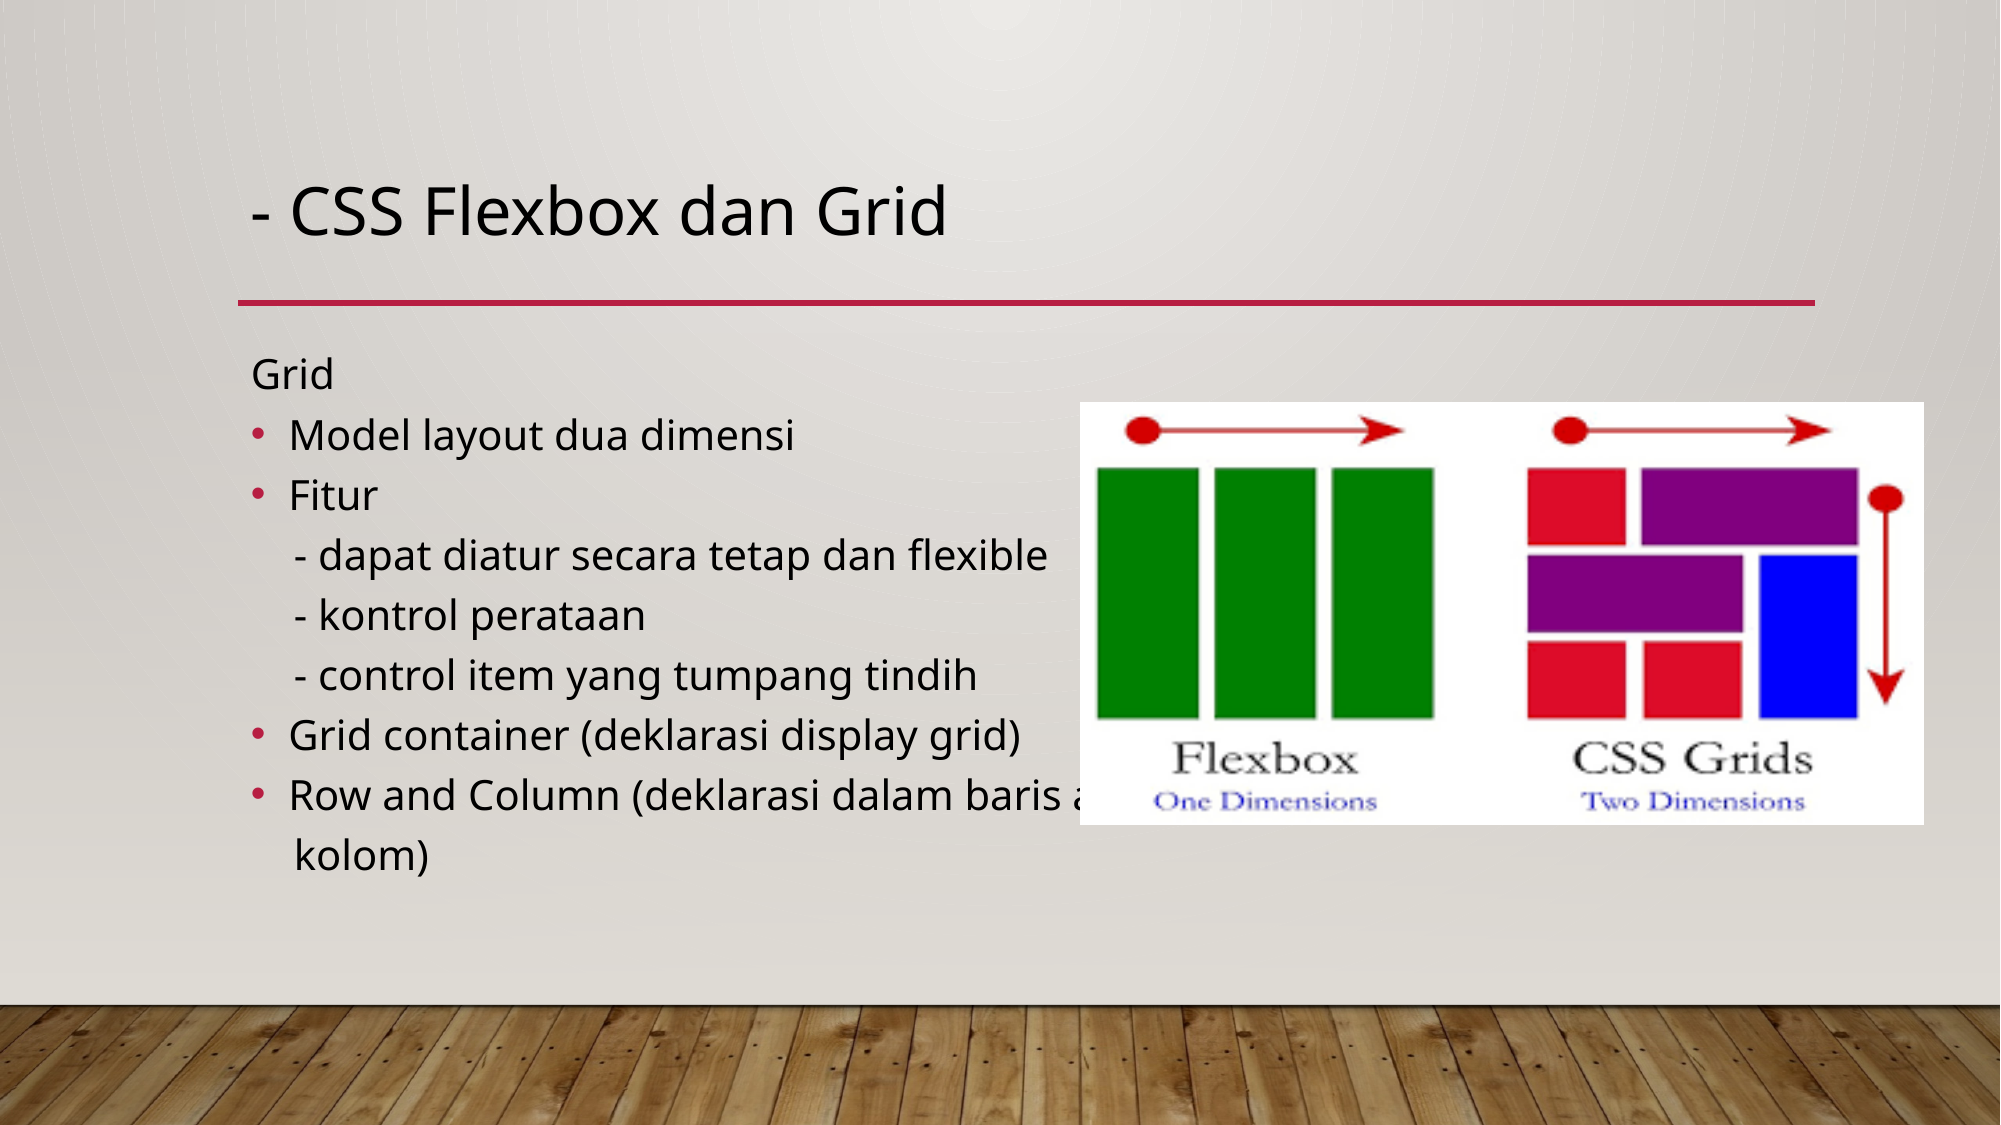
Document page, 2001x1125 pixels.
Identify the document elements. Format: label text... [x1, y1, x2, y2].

picture [0, 1005, 2000, 1125]
picture [1080, 402, 1924, 825]
title - CSS Flexbox dan Grid [235, 131, 1812, 296]
list Grid Model layout dua dimensi Fitur - dapat diatur secara tetap dan flexible - kontrol perataan - control item yang tumpang tindih Grid container (deklarasi display grid) Row and Column (deklarasi dalam baris atau kolom) [235, 330, 1812, 897]
